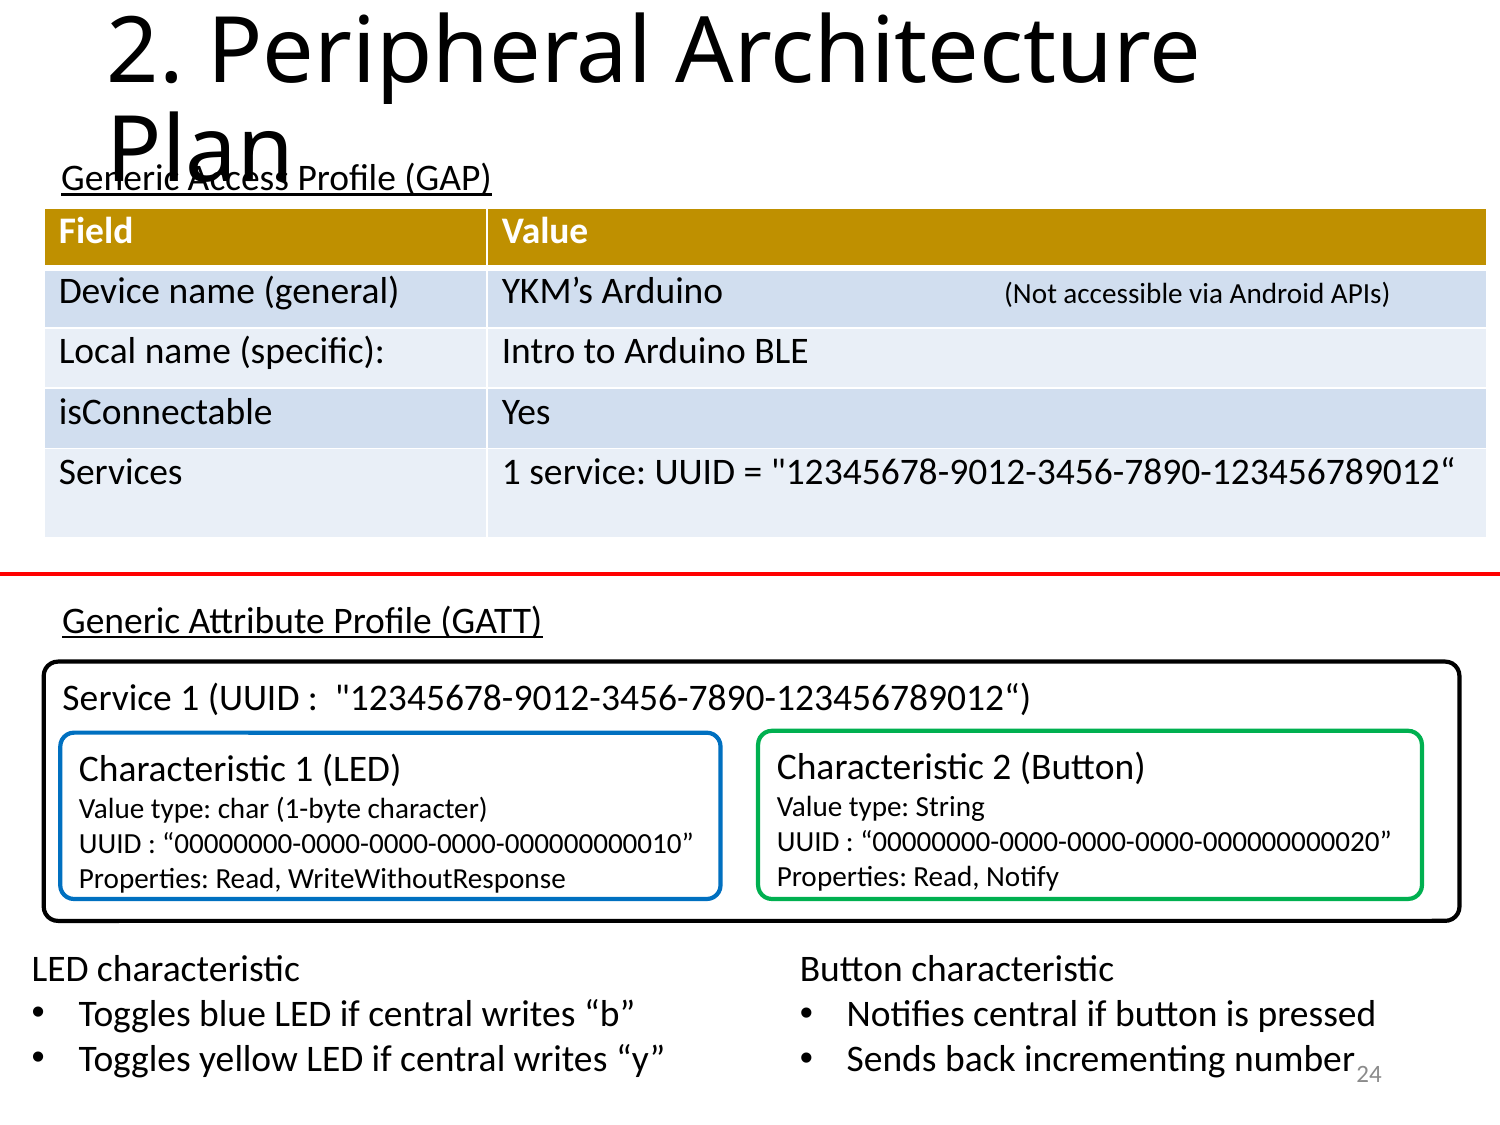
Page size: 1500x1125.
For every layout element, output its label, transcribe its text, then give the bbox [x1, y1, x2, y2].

text_box Generic Attribute Profile (GATT) [47, 588, 558, 694]
table_header Value [488, 209, 1486, 265]
text_box Service 1 (UUID : "12345678-9012-3456-7890-123456789012“) [42, 660, 1461, 922]
text_box Characteristic 2 (Button) Value type: String UUID : “00000000-0000-0000-0000-000000000020” Properties: Read, Notify [757, 729, 1424, 901]
text_box Generic Access Profile (GAP) [46, 145, 508, 206]
text_box Button characteristic Notifies central if button is pressed Sends back incrementing number [785, 937, 1500, 1125]
slide_number 24 [1059, 1042, 1397, 1103]
table_cell Yes [488, 389, 1486, 448]
table_cell 1 service: UUID = "12345678-9012-3456-7890-123456789012“ [488, 449, 1486, 537]
table_cell YKM’s Arduino (Not accessible via Android APIs) [488, 271, 1486, 327]
table_cell Device name (general) [45, 271, 486, 327]
table_cell Services [45, 449, 486, 537]
title 2. Peripheral Architecture Plan [91, 14, 1386, 191]
table_cell Local name (specific): [45, 329, 486, 387]
table_header Field [45, 209, 486, 265]
text_box Characteristic 1 (LED) Value type: char (1-byte character) UUID : “00000000-0000-0000-0000-000000000010” Properties: Read, WriteWithoutResponse [59, 731, 722, 901]
table_cell isConnectable [45, 389, 486, 448]
table_cell Intro to Arduino BLE [488, 329, 1486, 387]
text_box LED characteristic Toggles blue LED if central writes “b” Toggles yellow LED if central writes “y” [16, 936, 732, 1125]
